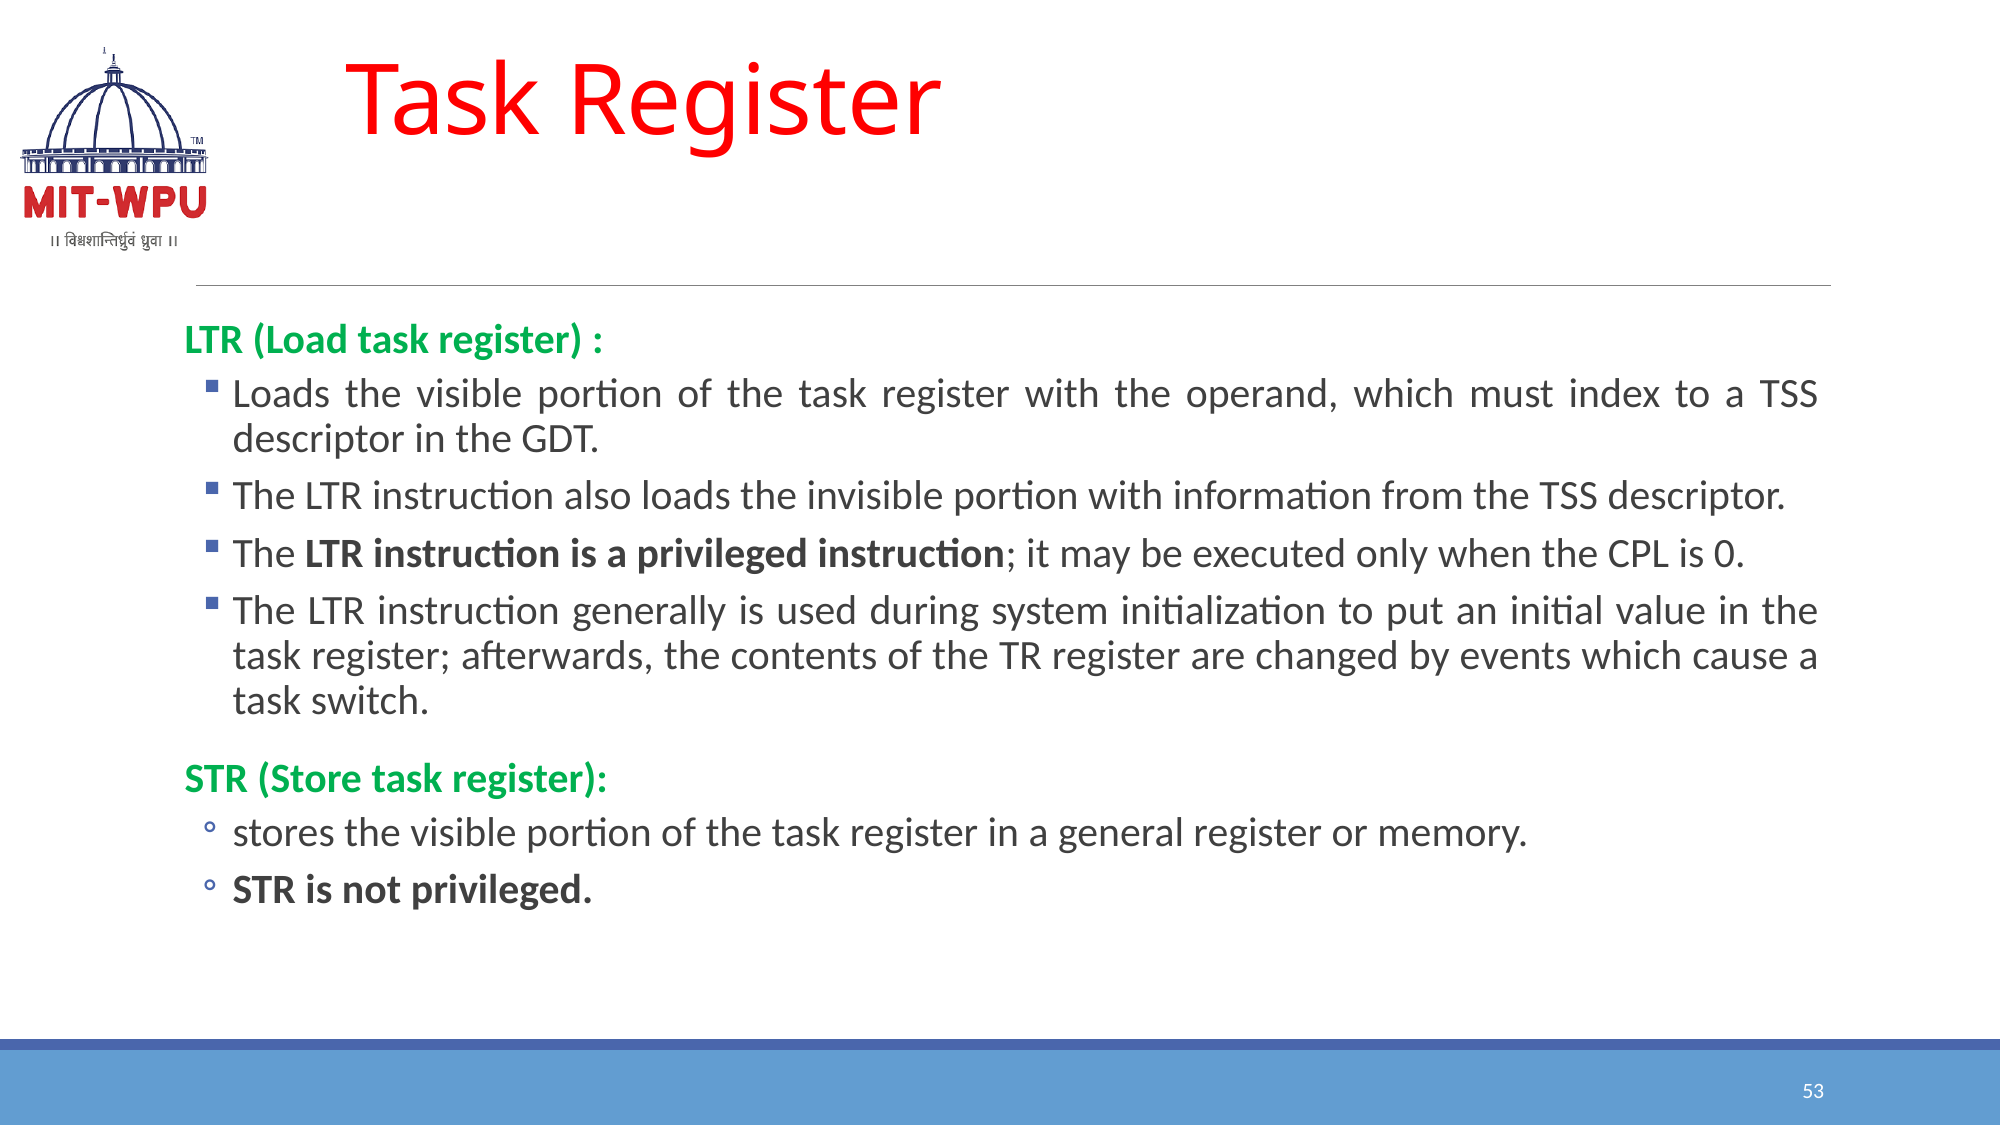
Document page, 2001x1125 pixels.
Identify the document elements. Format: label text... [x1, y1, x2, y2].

title Task Register [330, 47, 1830, 163]
slide_number 53 [1624, 1059, 1840, 1120]
picture [20, 46, 230, 252]
list LTR (Load task register) : Loads the visible portion of the task register with the operand, which must index to a TSS descriptor in the GDT. The LTR instruction also loads the invisible portion with information from the TSS descriptor. The LTR instruction is a privileged instruction; it may be executed only when the CPL is 0. The LTR instruction generally is used during system initialization to put an initial value in the task register; afterwards, the contents of the TR register are changed by events which cause a task switch. STR (Store task register): stores the visible portion of the task register in a general register or memory. STR is not privileged. [169, 310, 1820, 917]
